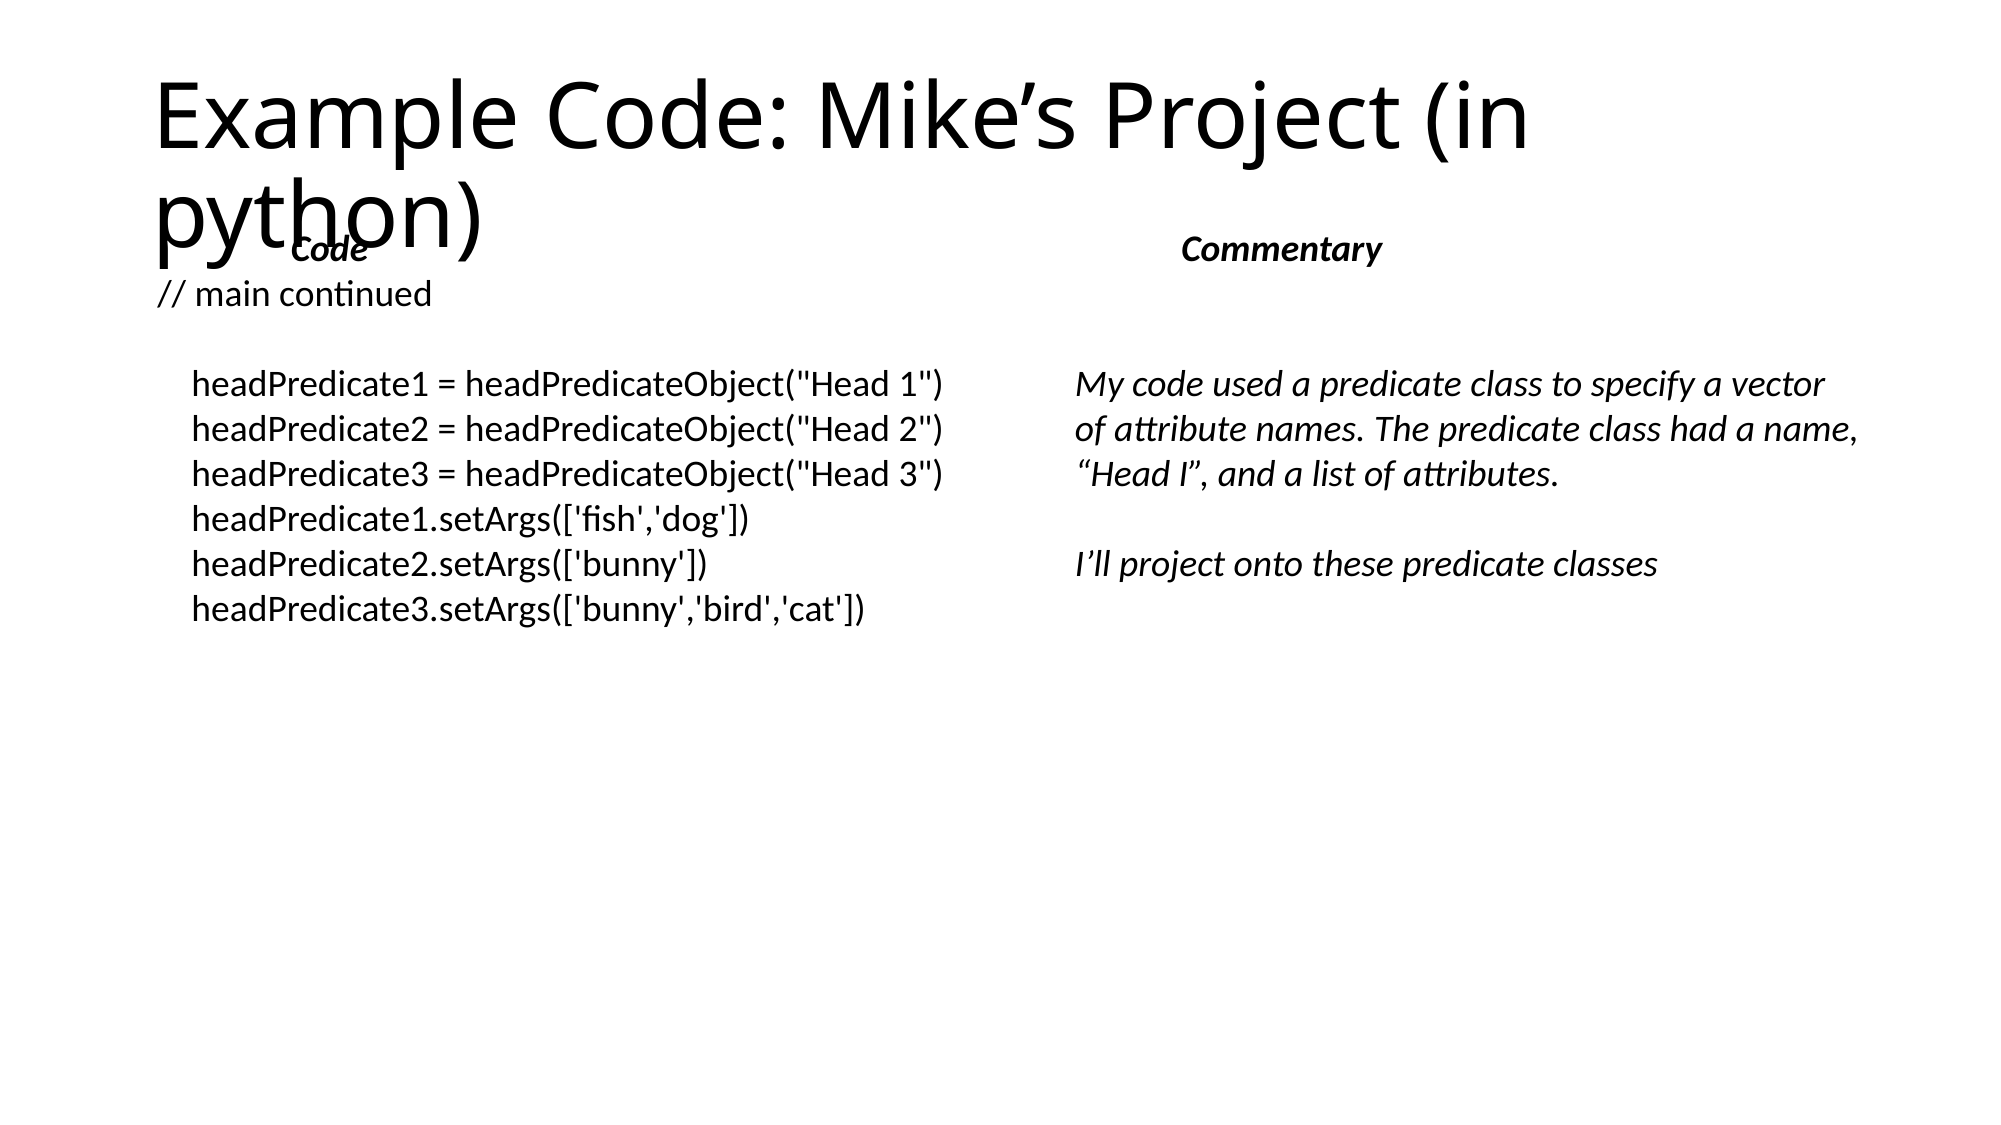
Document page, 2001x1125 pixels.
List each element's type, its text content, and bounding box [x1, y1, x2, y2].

text_box My code used a predicate class to specify a vector of attribute names. The predicate class had a name, “Head I”, and a list of attributes. I’ll project onto these predicate classes [1060, 261, 1875, 592]
title Example Code: Mike’s Project (in python) [137, 59, 1863, 278]
text_box Commentary [1166, 216, 1398, 277]
text_box Code [276, 216, 384, 277]
text_box // main continued headPredicate1 = headPredicateObject("Head 1") headPredicate2 = headPredicateObject("Head 2") headPredicate3 = headPredicateObject("Head 3") headPredicate1.setArgs(['fish','dog']) headPredicate2.setArgs(['bunny']) headPredicate3.setArgs(['bunny','bird','cat']) [142, 261, 960, 727]
